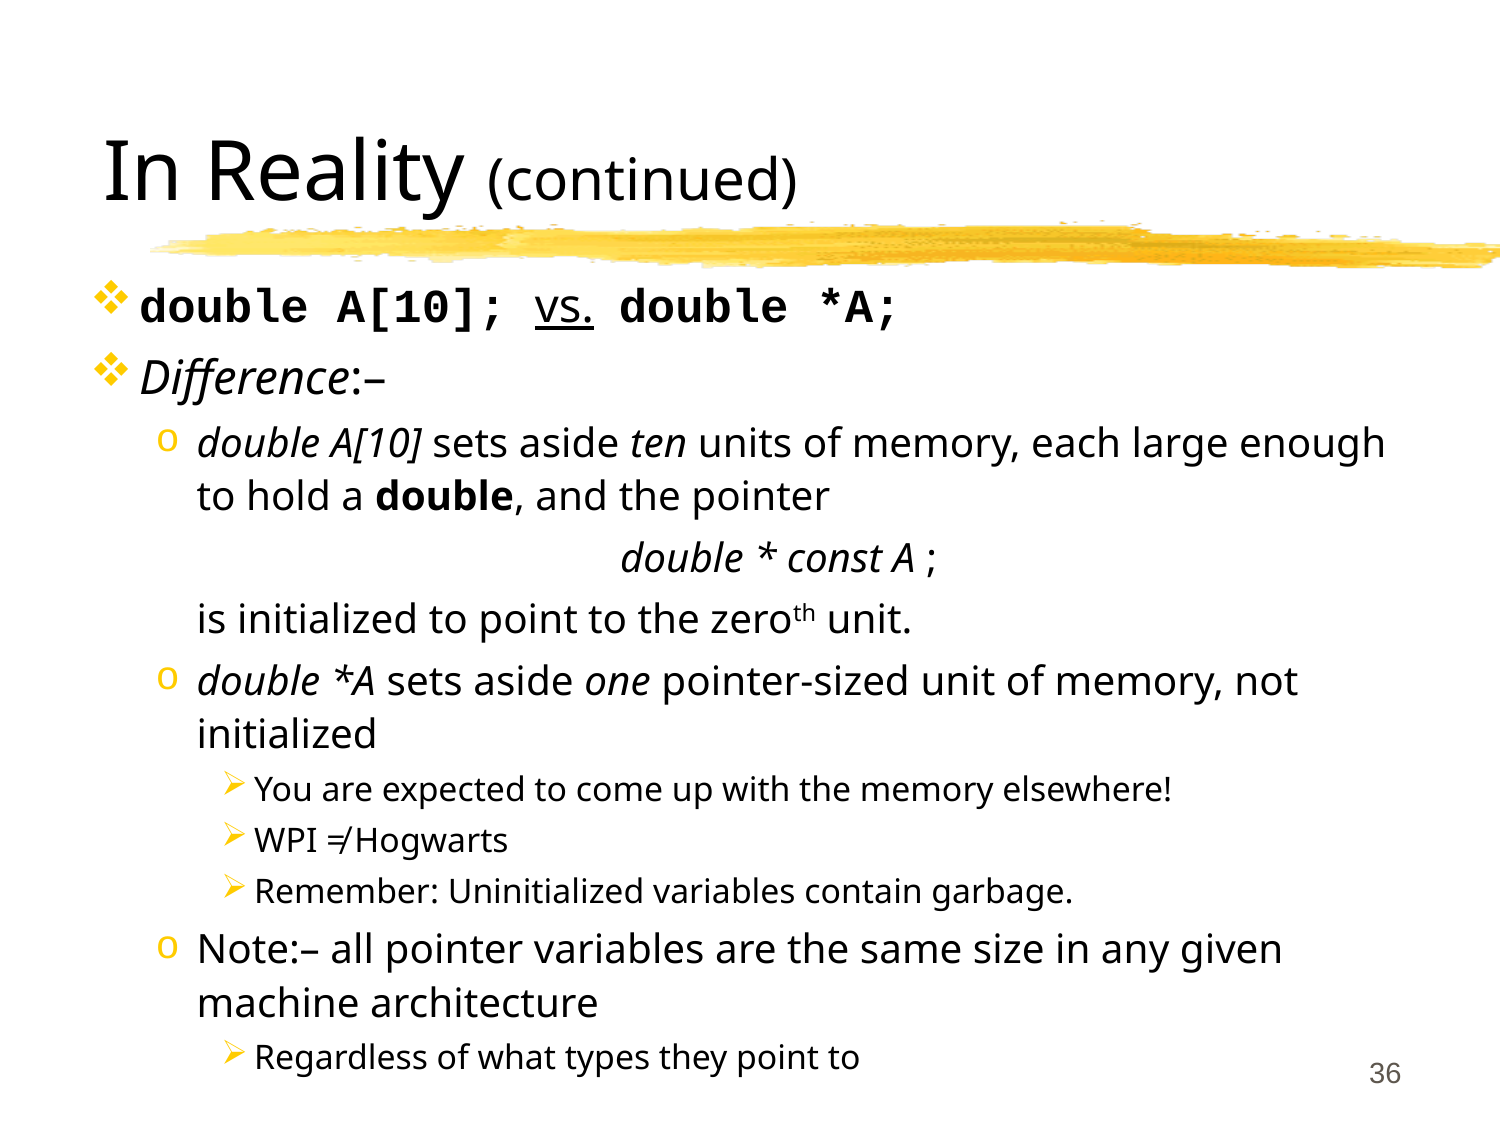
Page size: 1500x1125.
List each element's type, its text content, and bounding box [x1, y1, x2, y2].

picture [150, 215, 1500, 279]
list double A[10]; vs. double *A; Difference:– double A[10] sets aside ten units of memory, each large enough to hold a double, and the pointer double * const A ; is initialized to point to the zeroth unit. double *A sets aside one pointer-sized unit of memory, not initialized You are expected to come up with the memory elsewhere! WPI ≠ Hogwarts Remember: Uninitialized variables contain garbage. Note:– all pointer variables are the same size in any given machine architecture Regardless of what types they point to [75, 262, 1417, 1088]
slide_number 36 [1103, 1021, 1417, 1098]
title In Reality (continued) [66, 37, 1342, 225]
